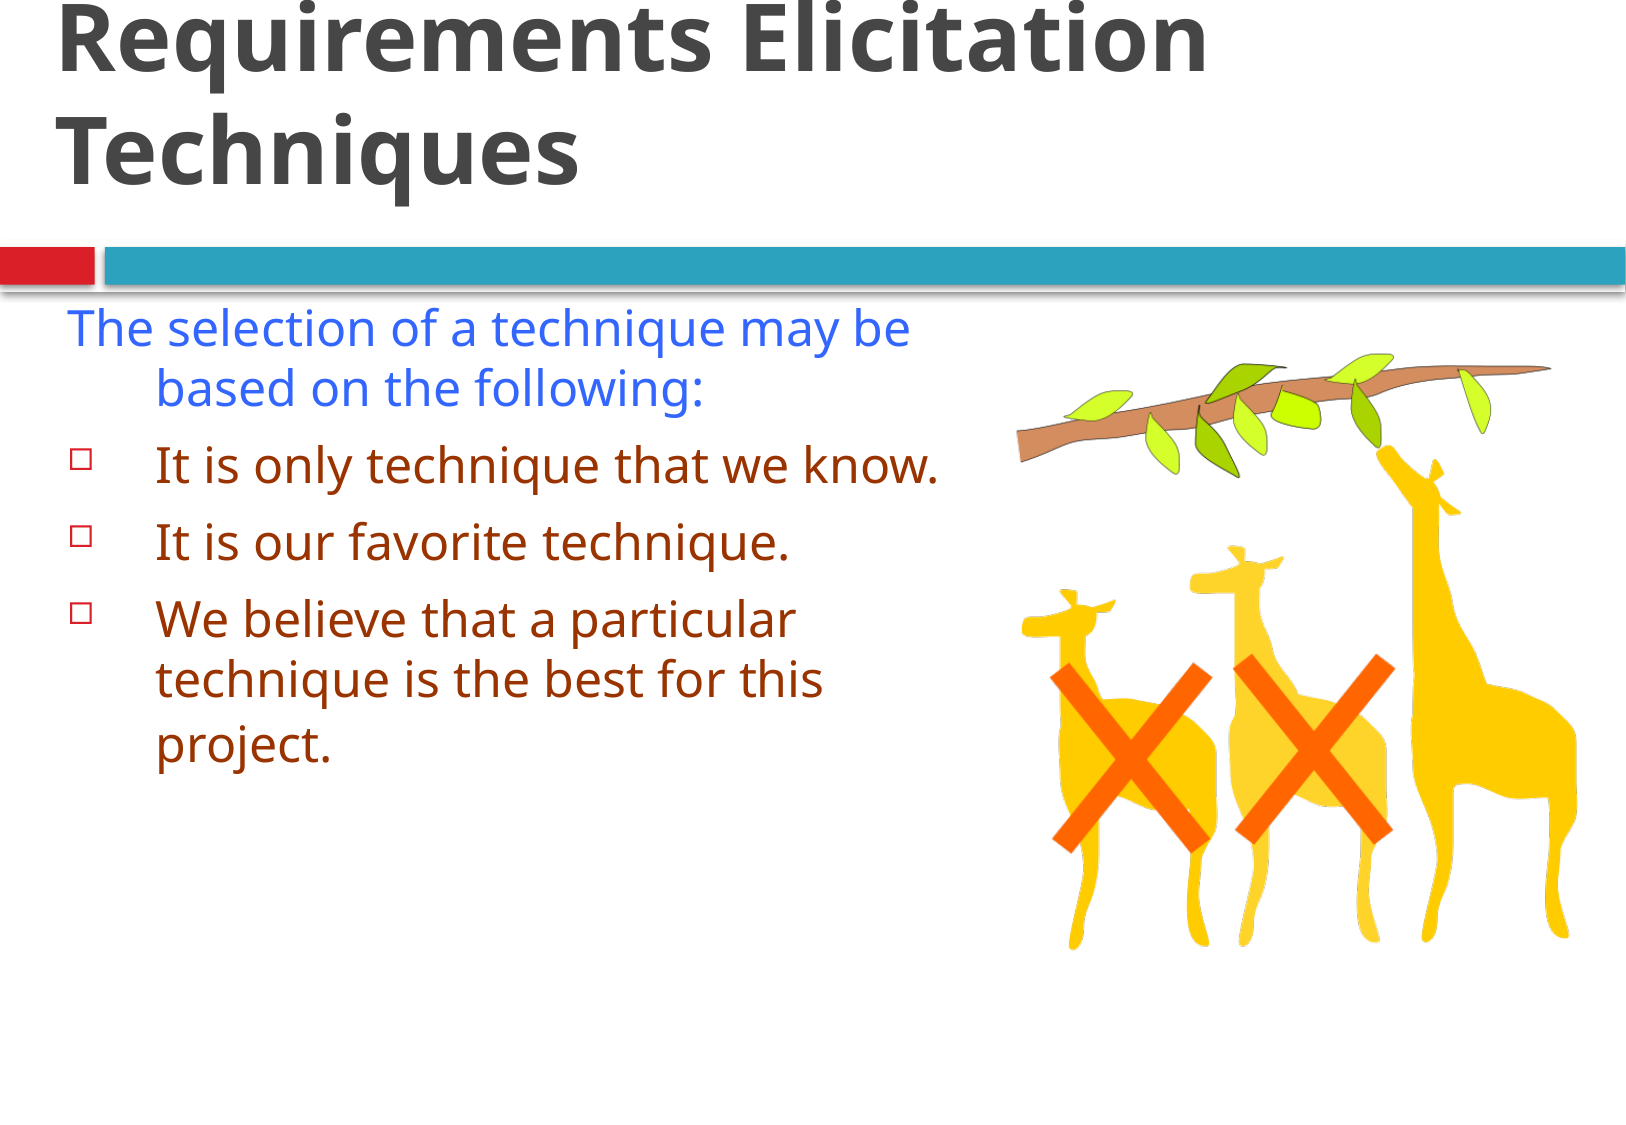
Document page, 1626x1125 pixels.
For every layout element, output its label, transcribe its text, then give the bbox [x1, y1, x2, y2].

picture [999, 337, 1582, 963]
title Requirements Elicitation Techniques [37, 49, 1558, 212]
list The selection of a technique may be based on the following: It is only technique that we know. It is our favorite technique. We believe that a particular technique is the best for this project. [49, 287, 1001, 951]
